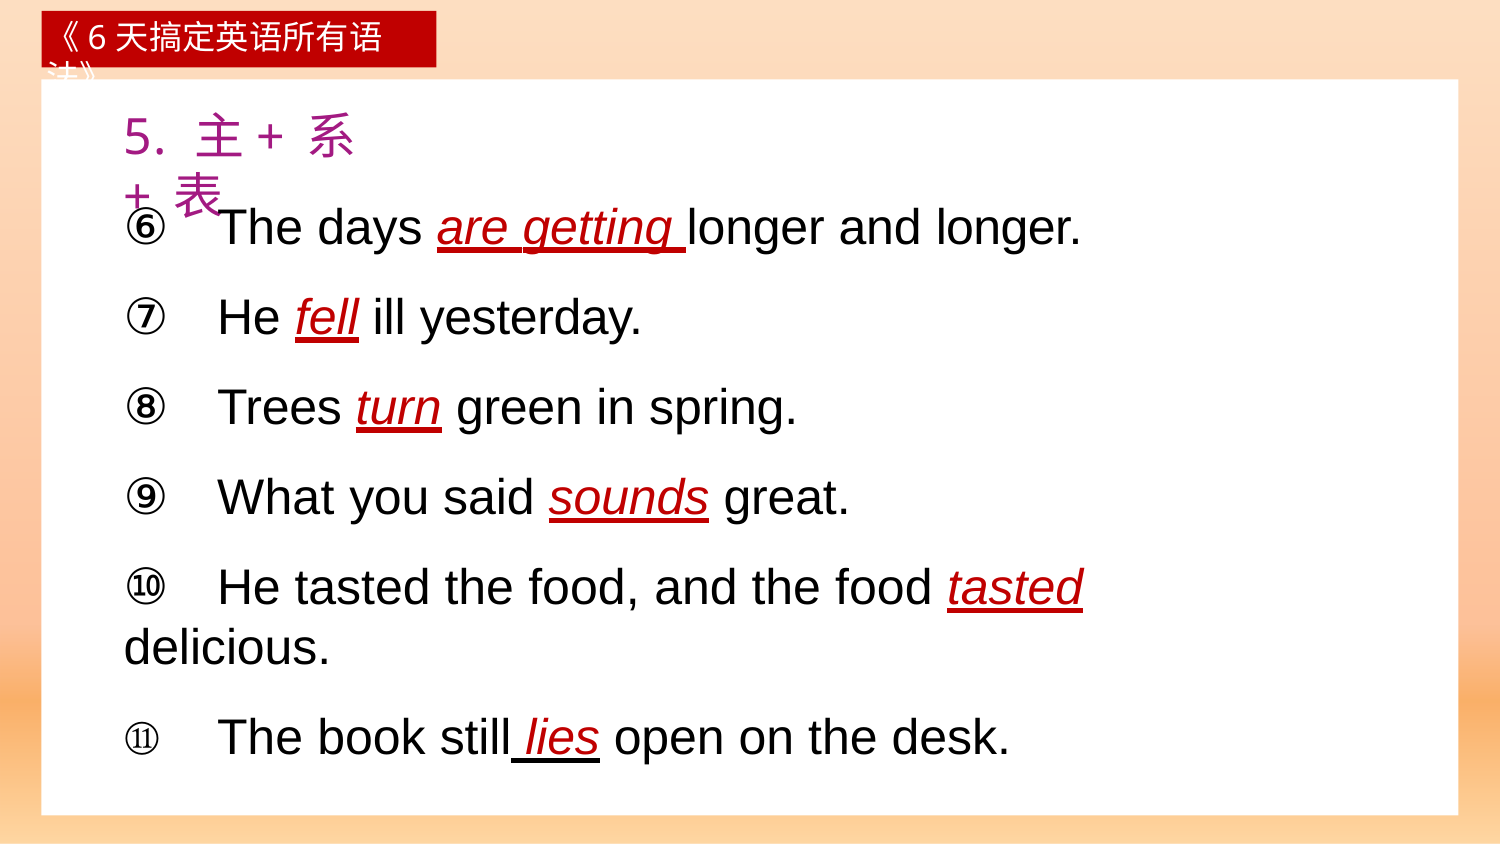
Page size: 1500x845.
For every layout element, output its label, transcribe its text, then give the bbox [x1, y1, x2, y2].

text_box ⑥ The days are getting longer and longer. ⑦ He fell ill yesterday. ⑧ Trees turn green in spring. ⑨ What you said sounds great. ⑩ He tasted the food, and the food tasted delicious. ⑪ The book still lies open on the desk. [121, 162, 1305, 765]
text_box 《6天搞定英语所有语法》 [43, 14, 435, 97]
title 5. 主+系+表 [121, 102, 412, 162]
picture [0, 0, 1500, 844]
